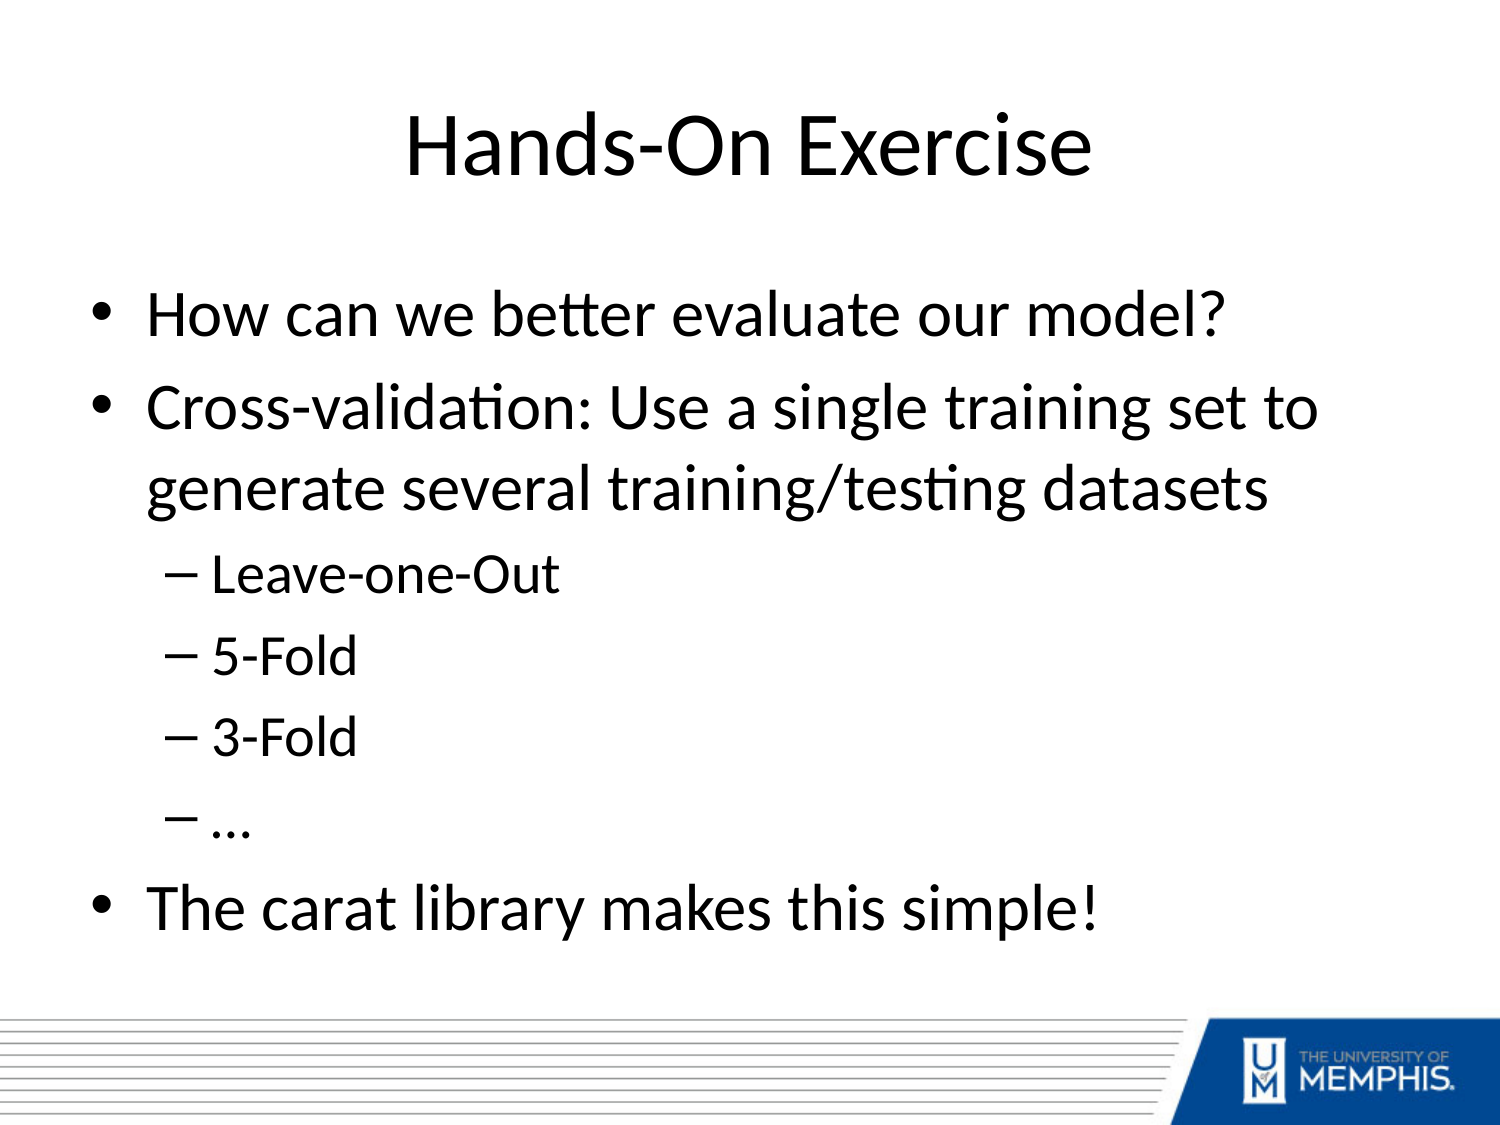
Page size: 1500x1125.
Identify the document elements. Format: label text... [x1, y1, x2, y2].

list How can we better evaluate our model? Cross-validation: Use a single training set to generate several training/testing datasets Leave-one-Out 5-Fold 3-Fold … The carat library makes this simple! [75, 262, 1425, 1005]
picture [0, 0, 1500, 1125]
title Hands-On Exercise [75, 45, 1425, 233]
